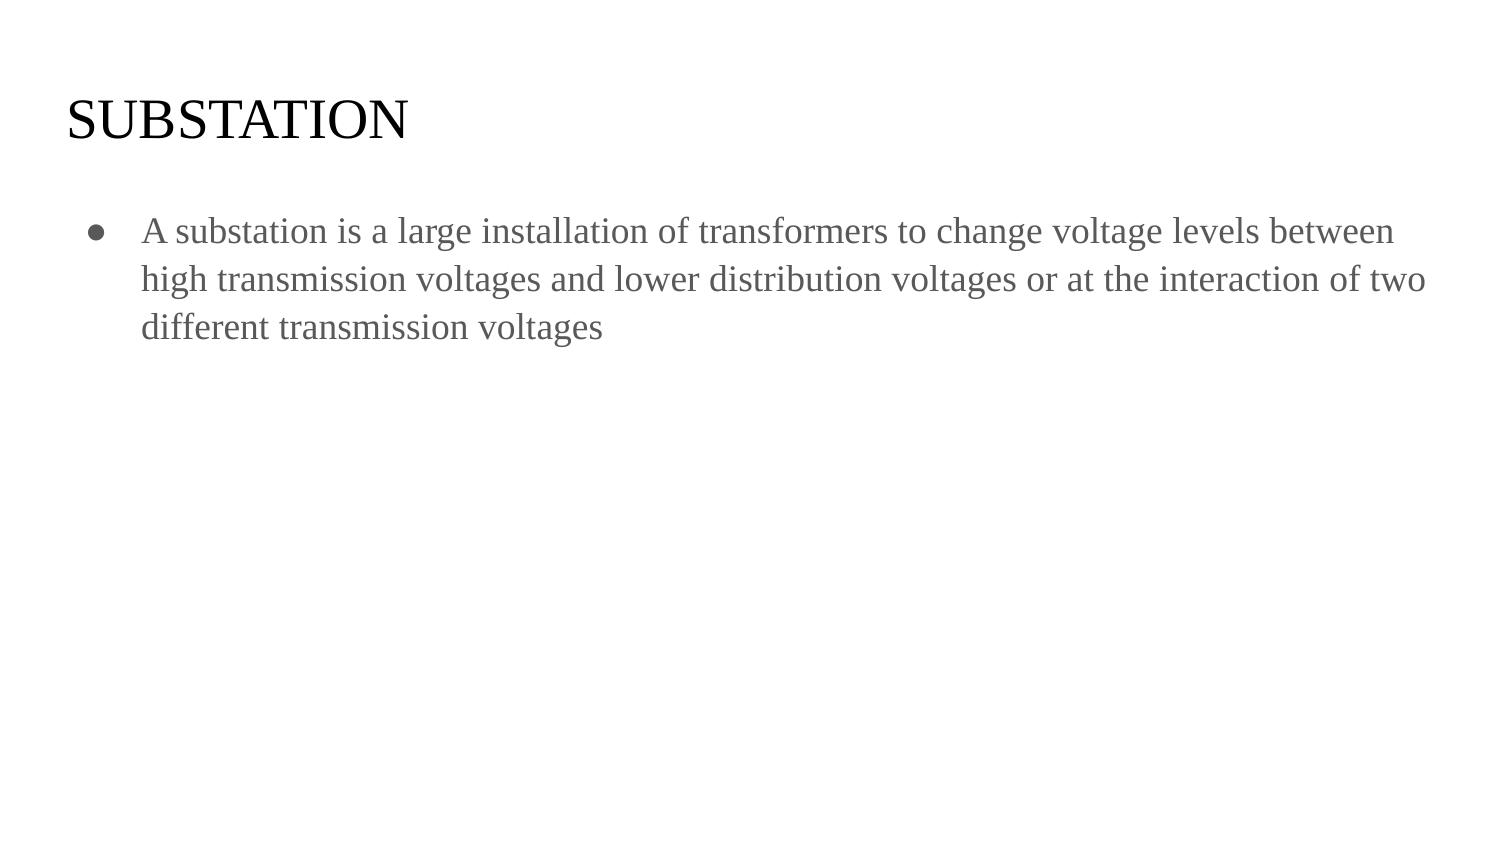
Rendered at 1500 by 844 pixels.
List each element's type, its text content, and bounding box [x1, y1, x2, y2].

title SUBSTATION [51, 72, 1449, 167]
list A substation is a large installation of transformers to change voltage levels between high transmission voltages and lower distribution voltages or at the interaction of two different transmission voltages [51, 189, 1449, 750]
